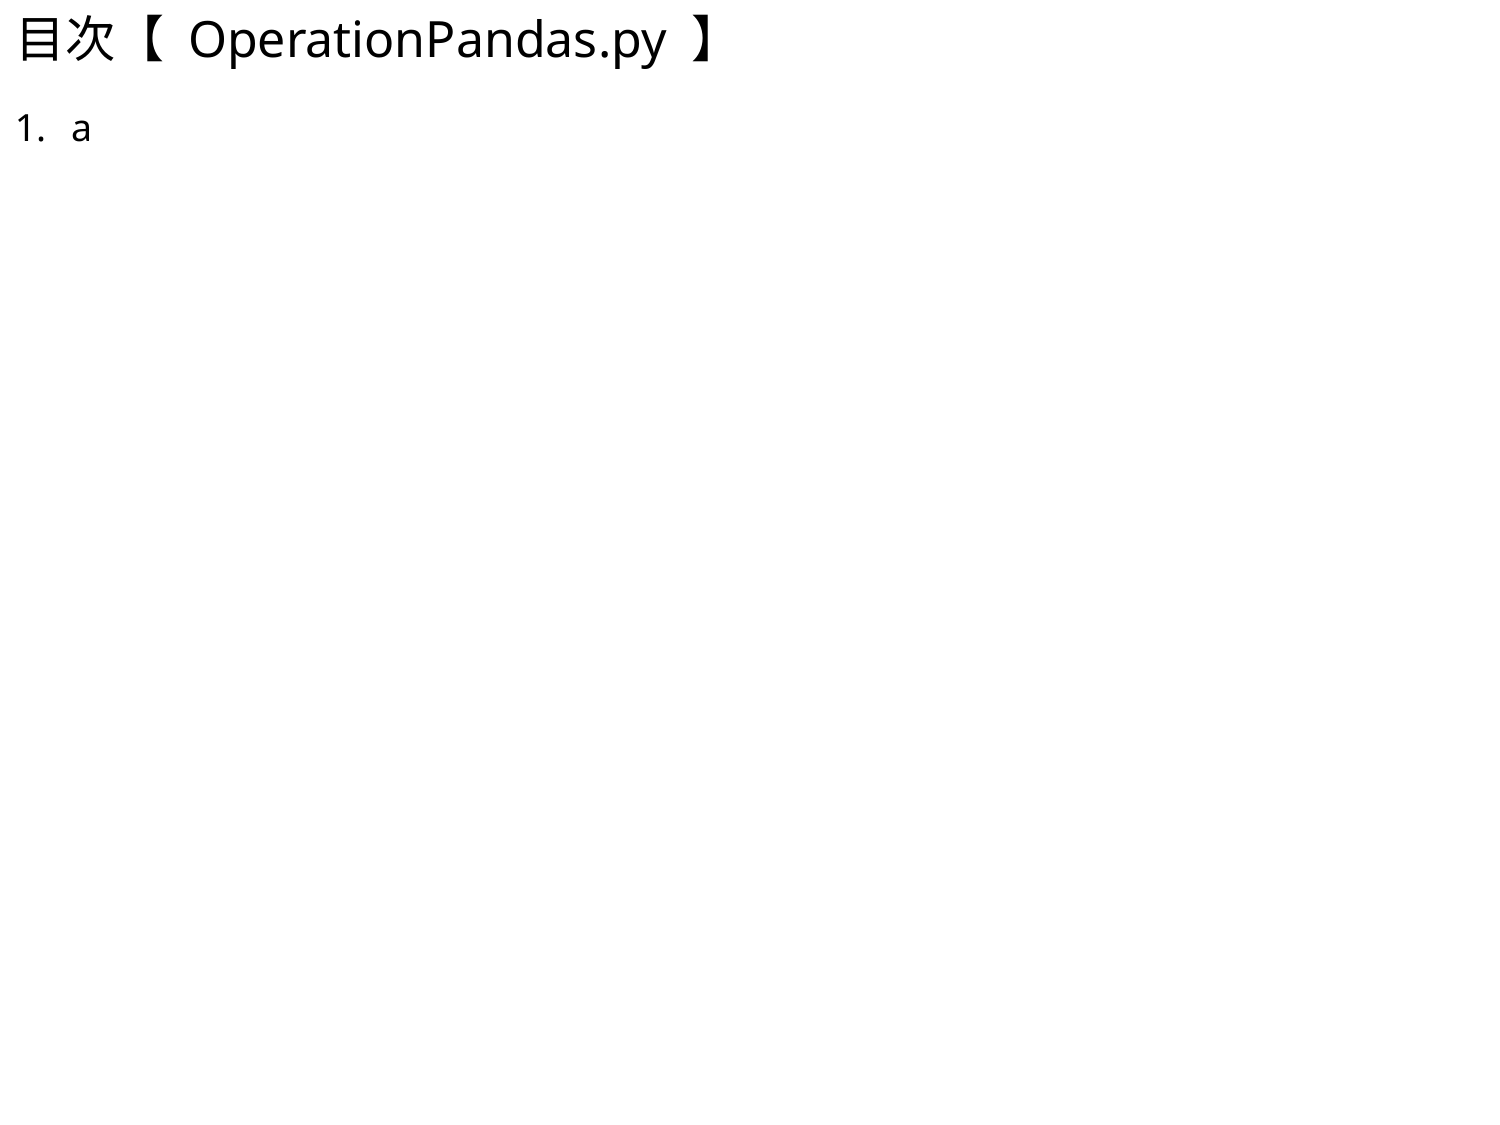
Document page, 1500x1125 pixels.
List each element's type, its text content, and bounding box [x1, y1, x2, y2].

text_box a [0, 96, 1500, 156]
title 目次【 OperationPandas.py 】 [0, 0, 1500, 84]
